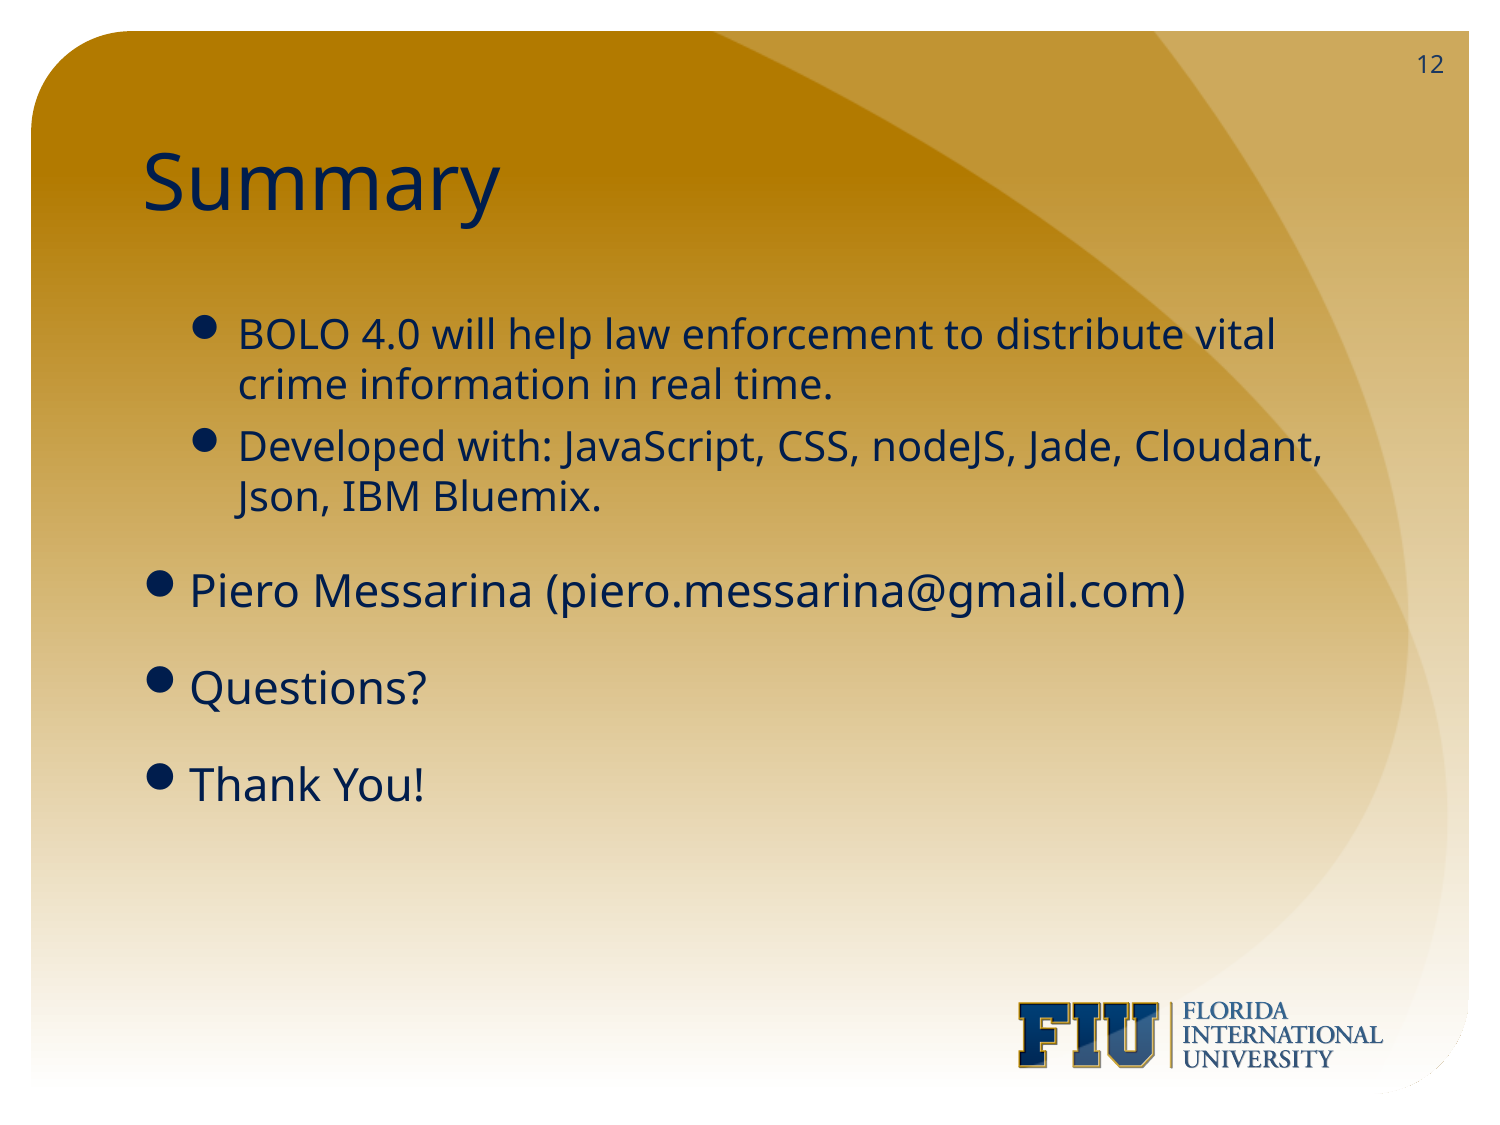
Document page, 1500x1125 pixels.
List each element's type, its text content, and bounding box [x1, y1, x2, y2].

list BOLO 4.0 will help law enforcement to distribute vital crime information in real time. Developed with: JavaScript, CSS, nodeJS, Jade, Cloudant, Json, IBM Bluemix. Piero Messarina (piero.messarina@gmail.com) Questions? Thank You! [127, 299, 1372, 991]
slide_number 12 [1378, 35, 1460, 96]
picture [24, 30, 1473, 1094]
title Summary [127, 62, 1372, 234]
